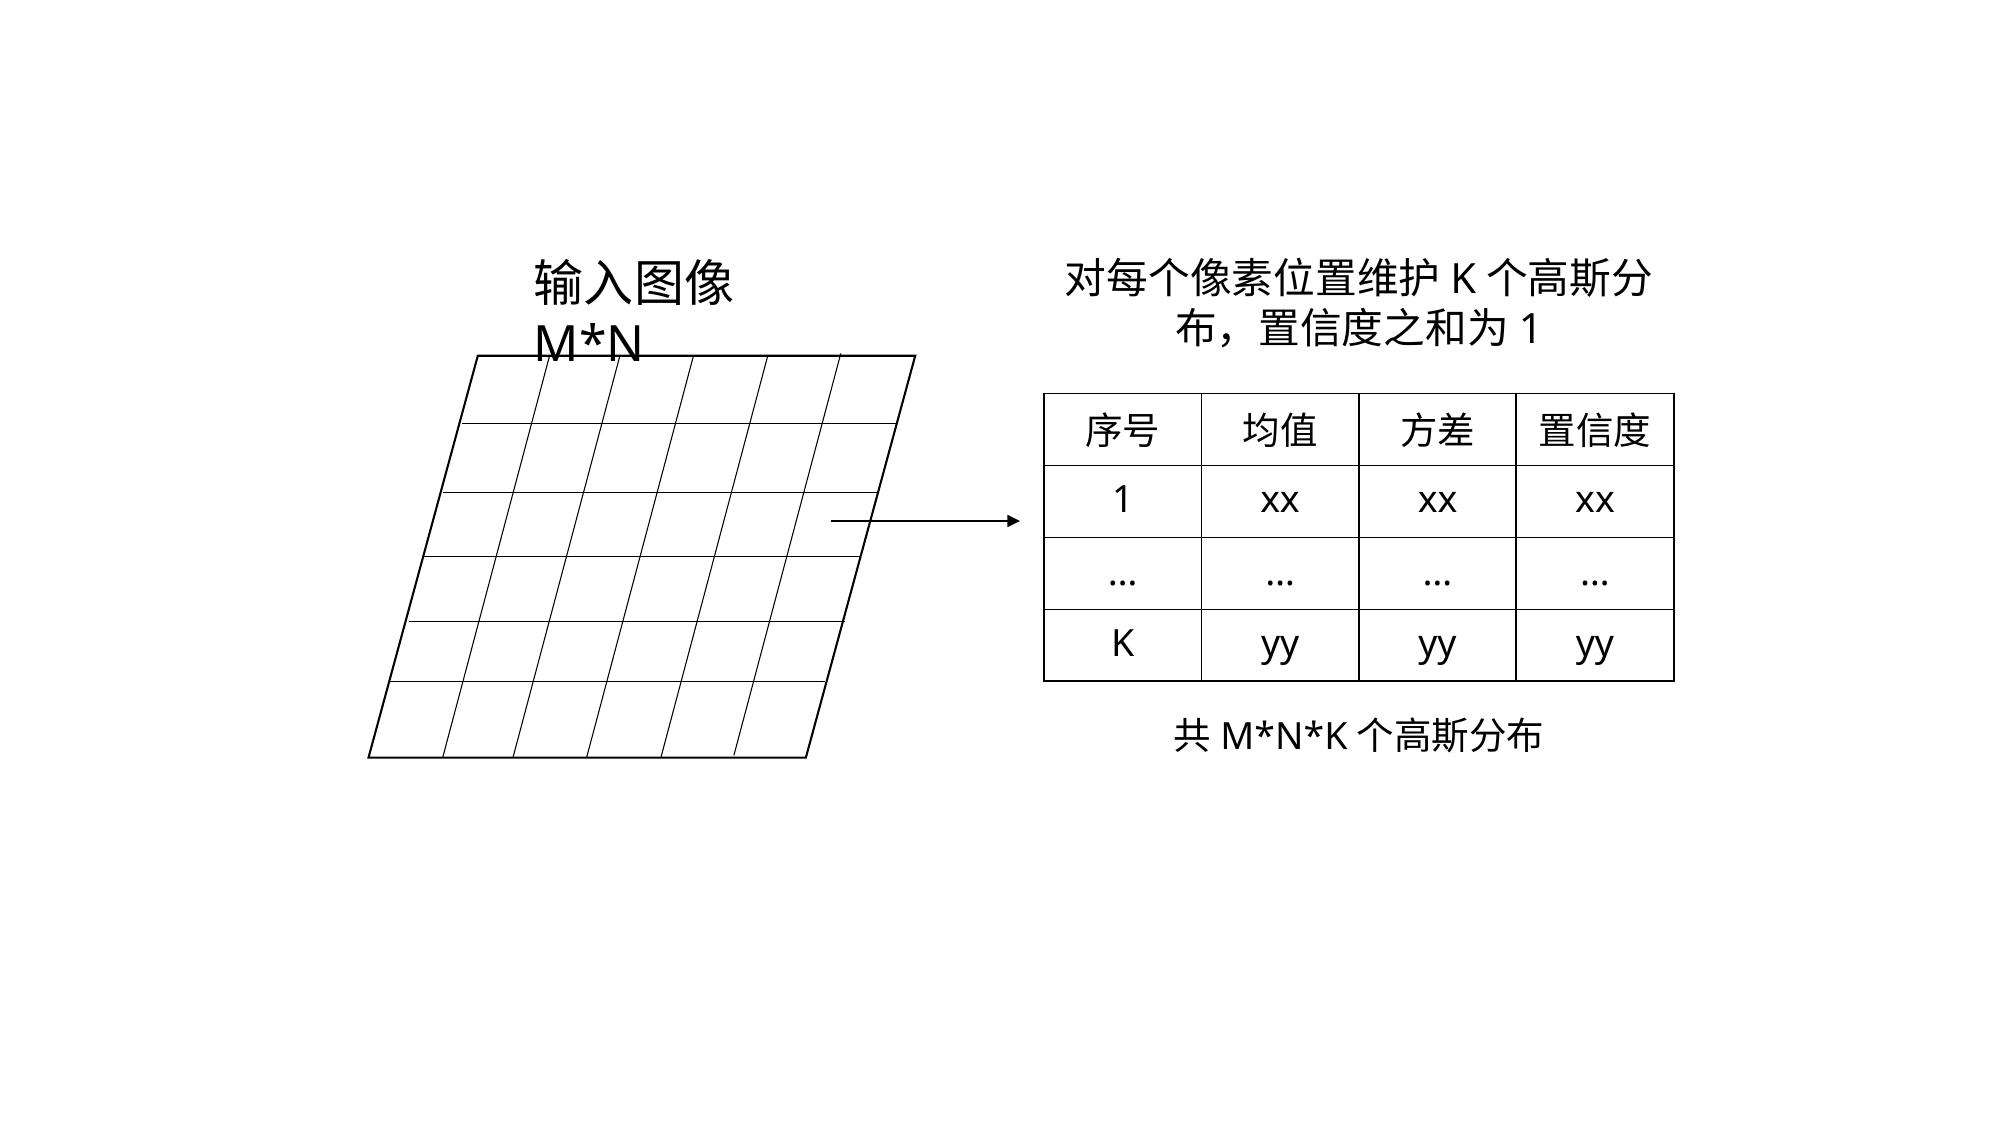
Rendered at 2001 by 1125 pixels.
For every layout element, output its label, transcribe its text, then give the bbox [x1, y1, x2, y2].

text_box 共M*N*K个高斯分布 [1159, 704, 1559, 765]
table_header 均值 [1202, 394, 1358, 465]
table_cell … [1517, 538, 1673, 609]
text_box 输入图像 M*N [519, 244, 879, 353]
table_cell yy [1360, 610, 1515, 680]
table_cell yy [1202, 610, 1358, 680]
table_cell xx [1517, 466, 1673, 537]
table_cell 1 [1045, 466, 1201, 537]
table_header 置信度 [1517, 394, 1673, 465]
table_cell … [1360, 538, 1515, 609]
table_cell … [1202, 538, 1358, 609]
table_cell yy [1517, 610, 1673, 680]
table_header 方差 [1360, 394, 1515, 465]
text_box 对每个像素位置维护K个高斯分布，置信度之和为1 [1044, 244, 1674, 360]
table_cell … [1045, 538, 1201, 609]
table_cell xx [1202, 466, 1358, 537]
table_cell K [1045, 610, 1201, 680]
table_cell xx [1360, 466, 1515, 537]
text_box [368, 353, 916, 758]
table_header 序号 [1045, 394, 1201, 465]
